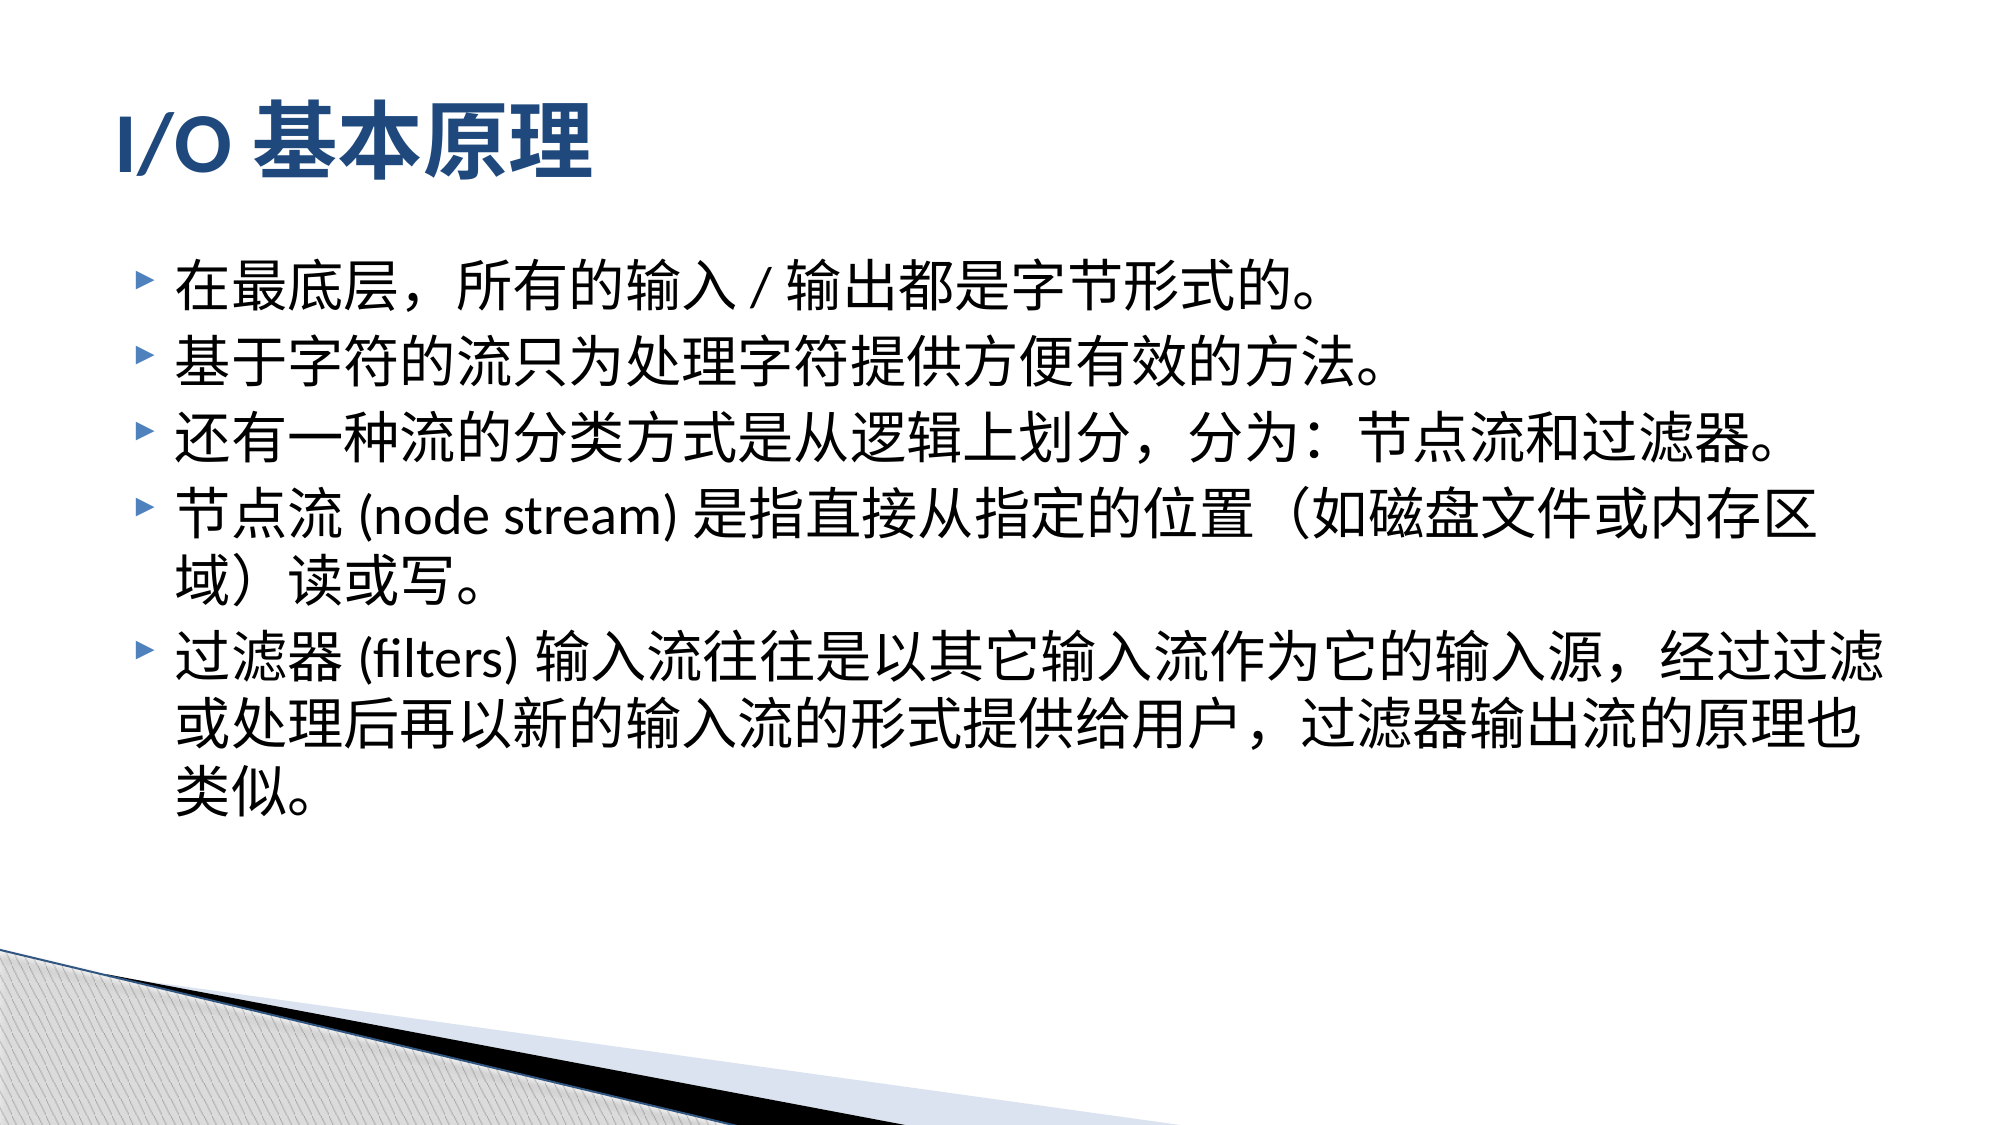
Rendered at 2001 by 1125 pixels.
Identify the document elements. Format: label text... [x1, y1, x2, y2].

list 在最底层，所有的输入/输出都是字节形式的。 基于字符的流只为处理字符提供方便有效的方法。 还有一种流的分类方式是从逻辑上划分，分为：节点流和过滤器。 节点流(node stream)是指直接从指定的位置（如磁盘文件或内存区域）读或写。 过滤器(filters)输入流往往是以其它输入流作为它的输入源，经过过滤或处理后再以新的输入流的形式提供给用户，过滤器输出流的原理也类似。 [99, 243, 1900, 986]
title I/O基本原理 [99, 45, 1900, 233]
